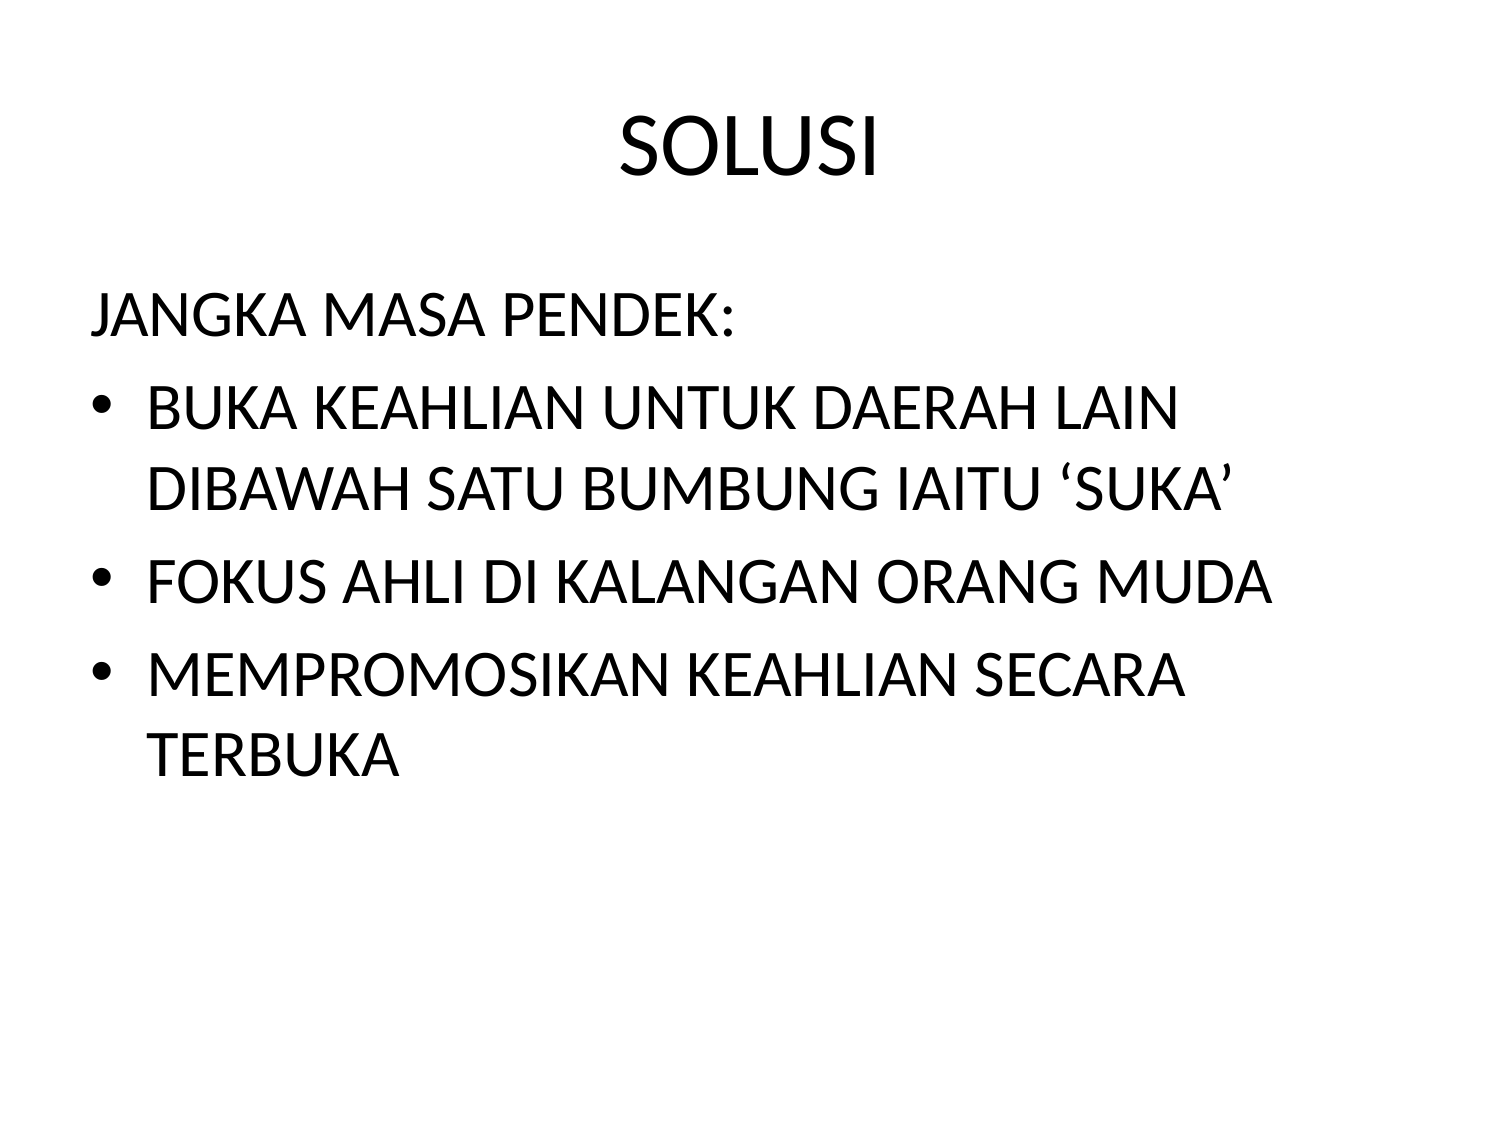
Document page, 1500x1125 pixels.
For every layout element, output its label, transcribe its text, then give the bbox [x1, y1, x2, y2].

title SOLUSI [75, 45, 1425, 233]
list JANGKA MASA PENDEK: BUKA KEAHLIAN UNTUK DAERAH LAIN DIBAWAH SATU BUMBUNG IAITU ‘SUKA’ FOKUS AHLI DI KALANGAN ORANG MUDA MEMPROMOSIKAN KEAHLIAN SECARA TERBUKA [75, 262, 1425, 1005]
